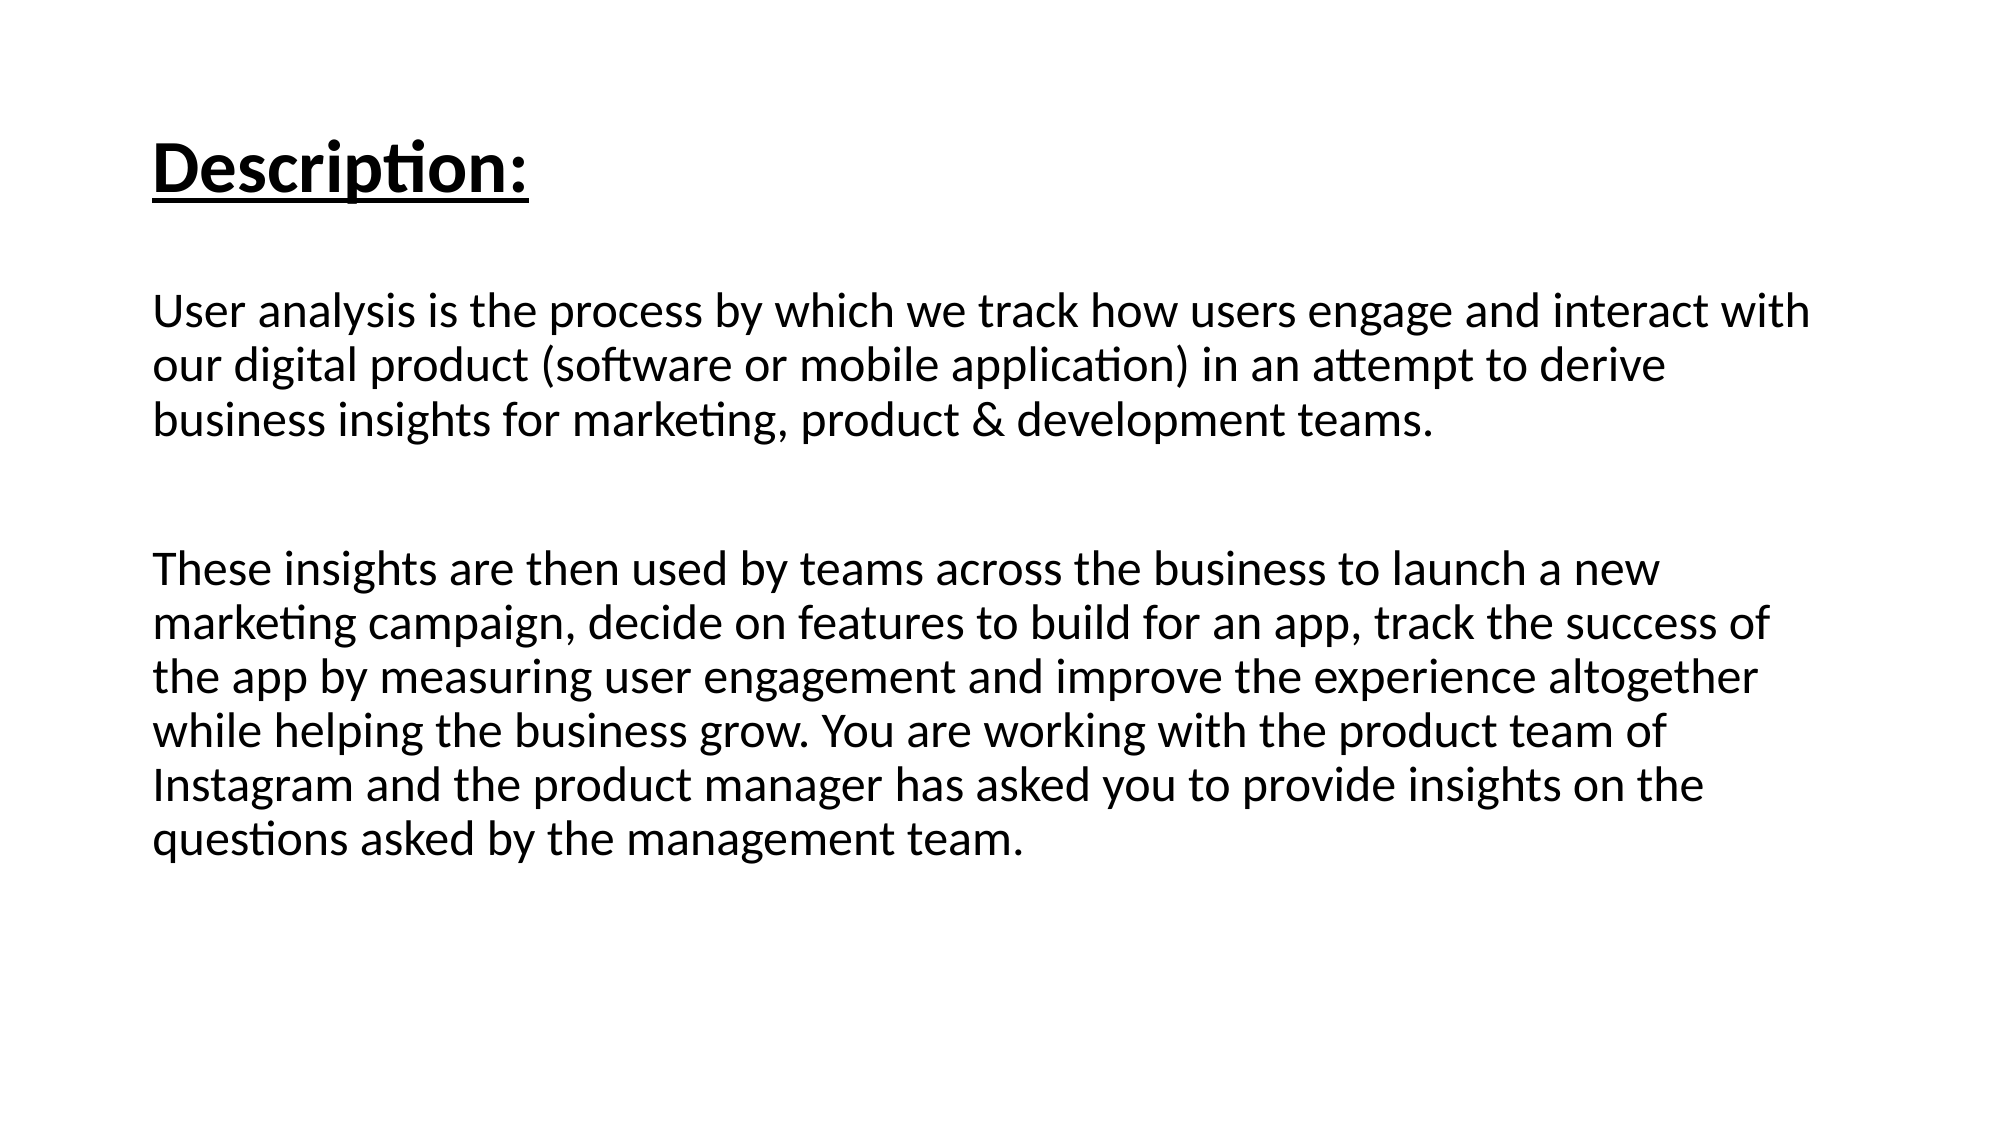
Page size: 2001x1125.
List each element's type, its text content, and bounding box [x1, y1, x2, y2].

list User analysis is the process by which we track how users engage and interact with our digital product (software or mobile application) in an attempt to derive business insights for marketing, product & development teams. These insights are then used by teams across the business to launch a new marketing campaign, decide on features to build for an app, track the success of the app by measuring user engagement and improve the experience altogether while helping the business grow. You are working with the product team of Instagram and the product manager has asked you to provide insights on the questions asked by the management team. [137, 277, 1863, 1014]
title Description: [137, 59, 1863, 277]
